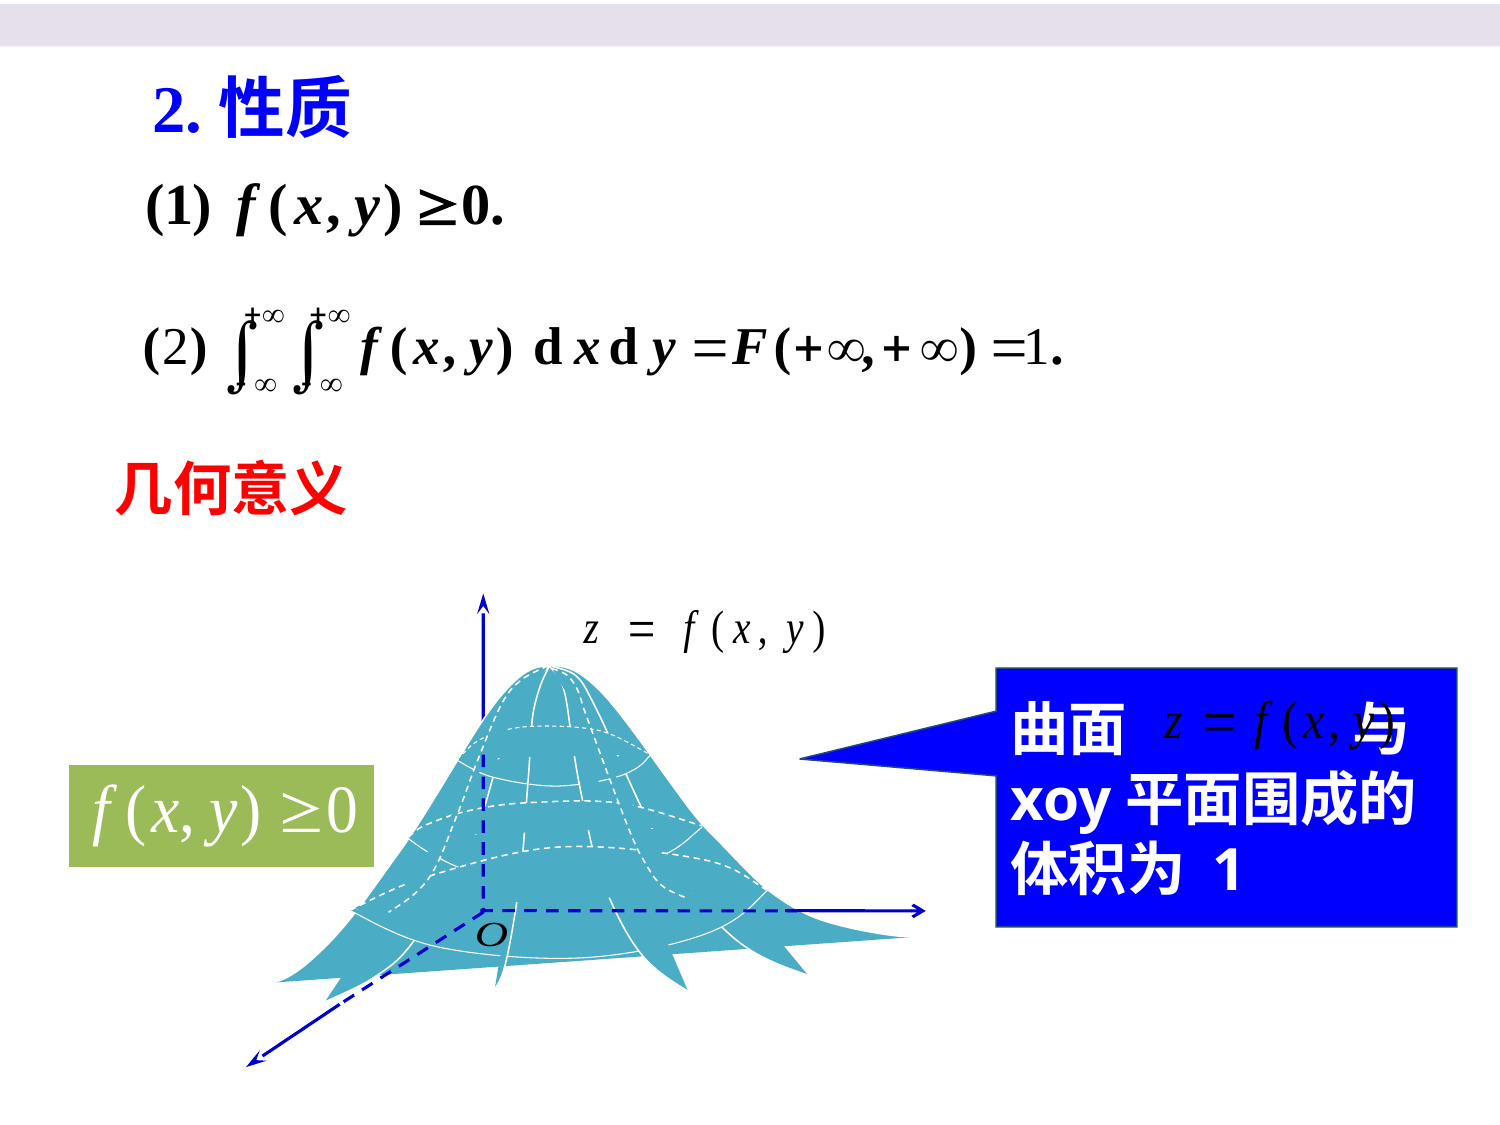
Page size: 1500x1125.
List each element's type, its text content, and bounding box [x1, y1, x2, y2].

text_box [194, 588, 926, 1114]
text_box 几何意义 [100, 444, 508, 529]
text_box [995, 667, 1457, 927]
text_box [144, 178, 508, 244]
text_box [68, 764, 375, 867]
text_box 2.性质 [137, 58, 455, 153]
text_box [135, 288, 1074, 405]
